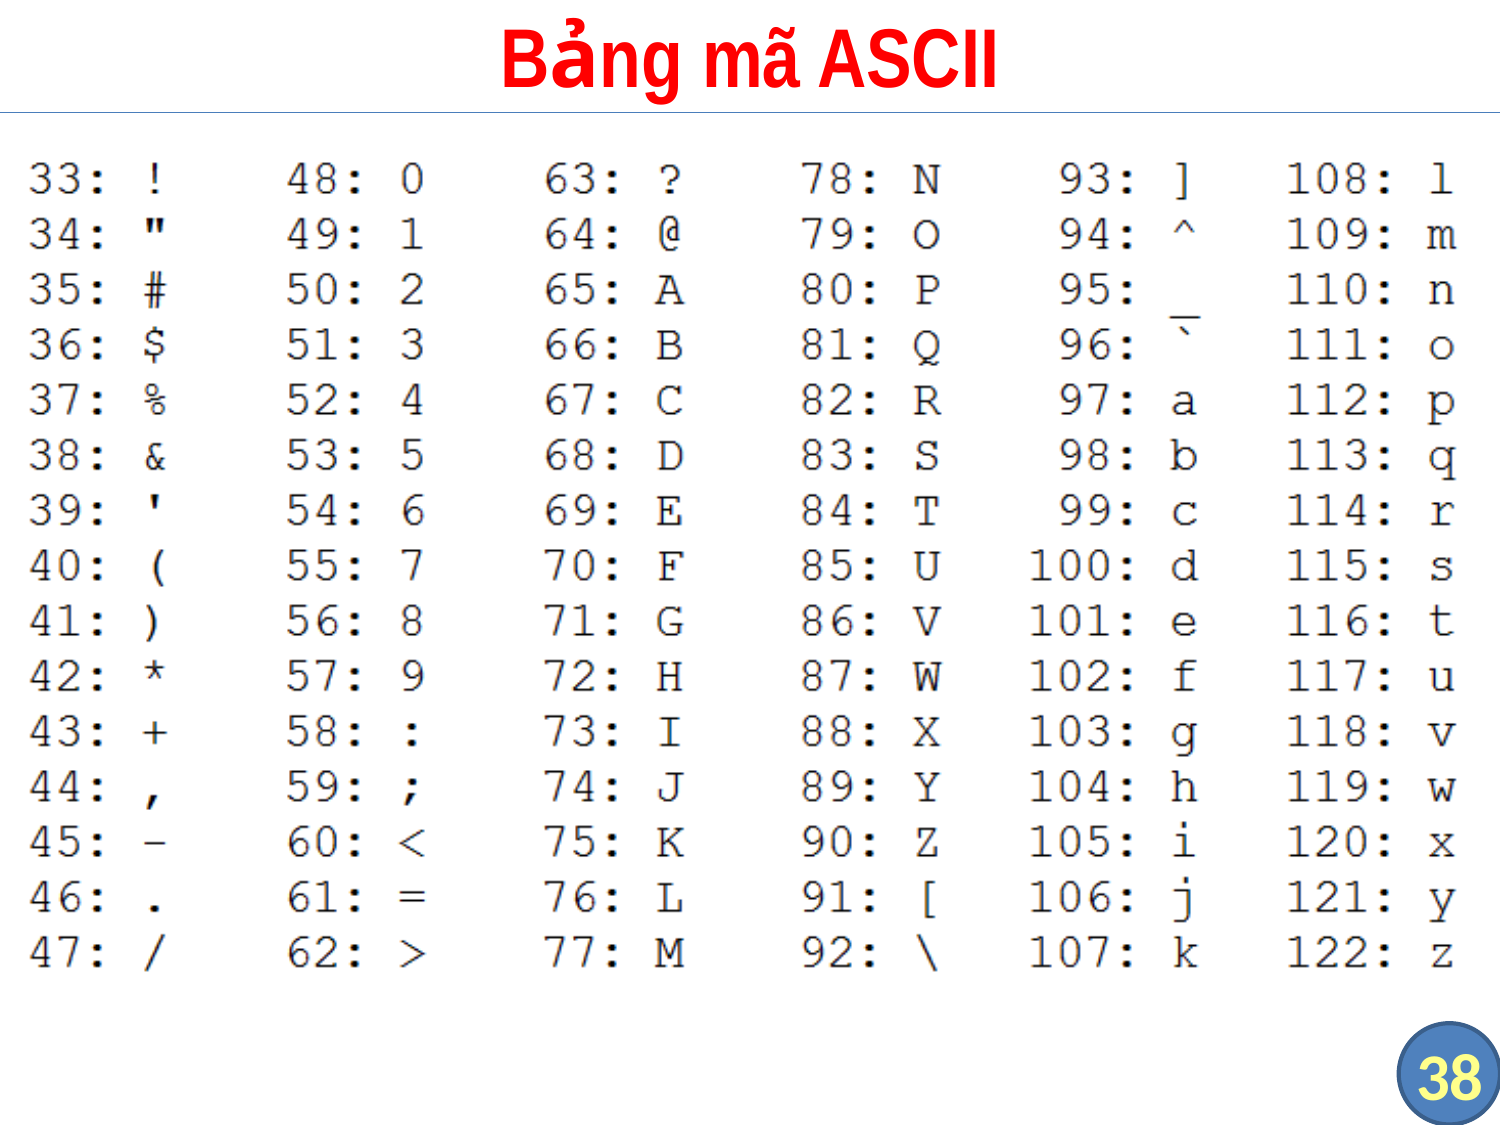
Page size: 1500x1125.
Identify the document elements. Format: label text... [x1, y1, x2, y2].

picture [0, 149, 1480, 988]
slide_number 38 [1399, 1023, 1500, 1125]
title Bảng mã ASCII [0, 0, 1500, 113]
